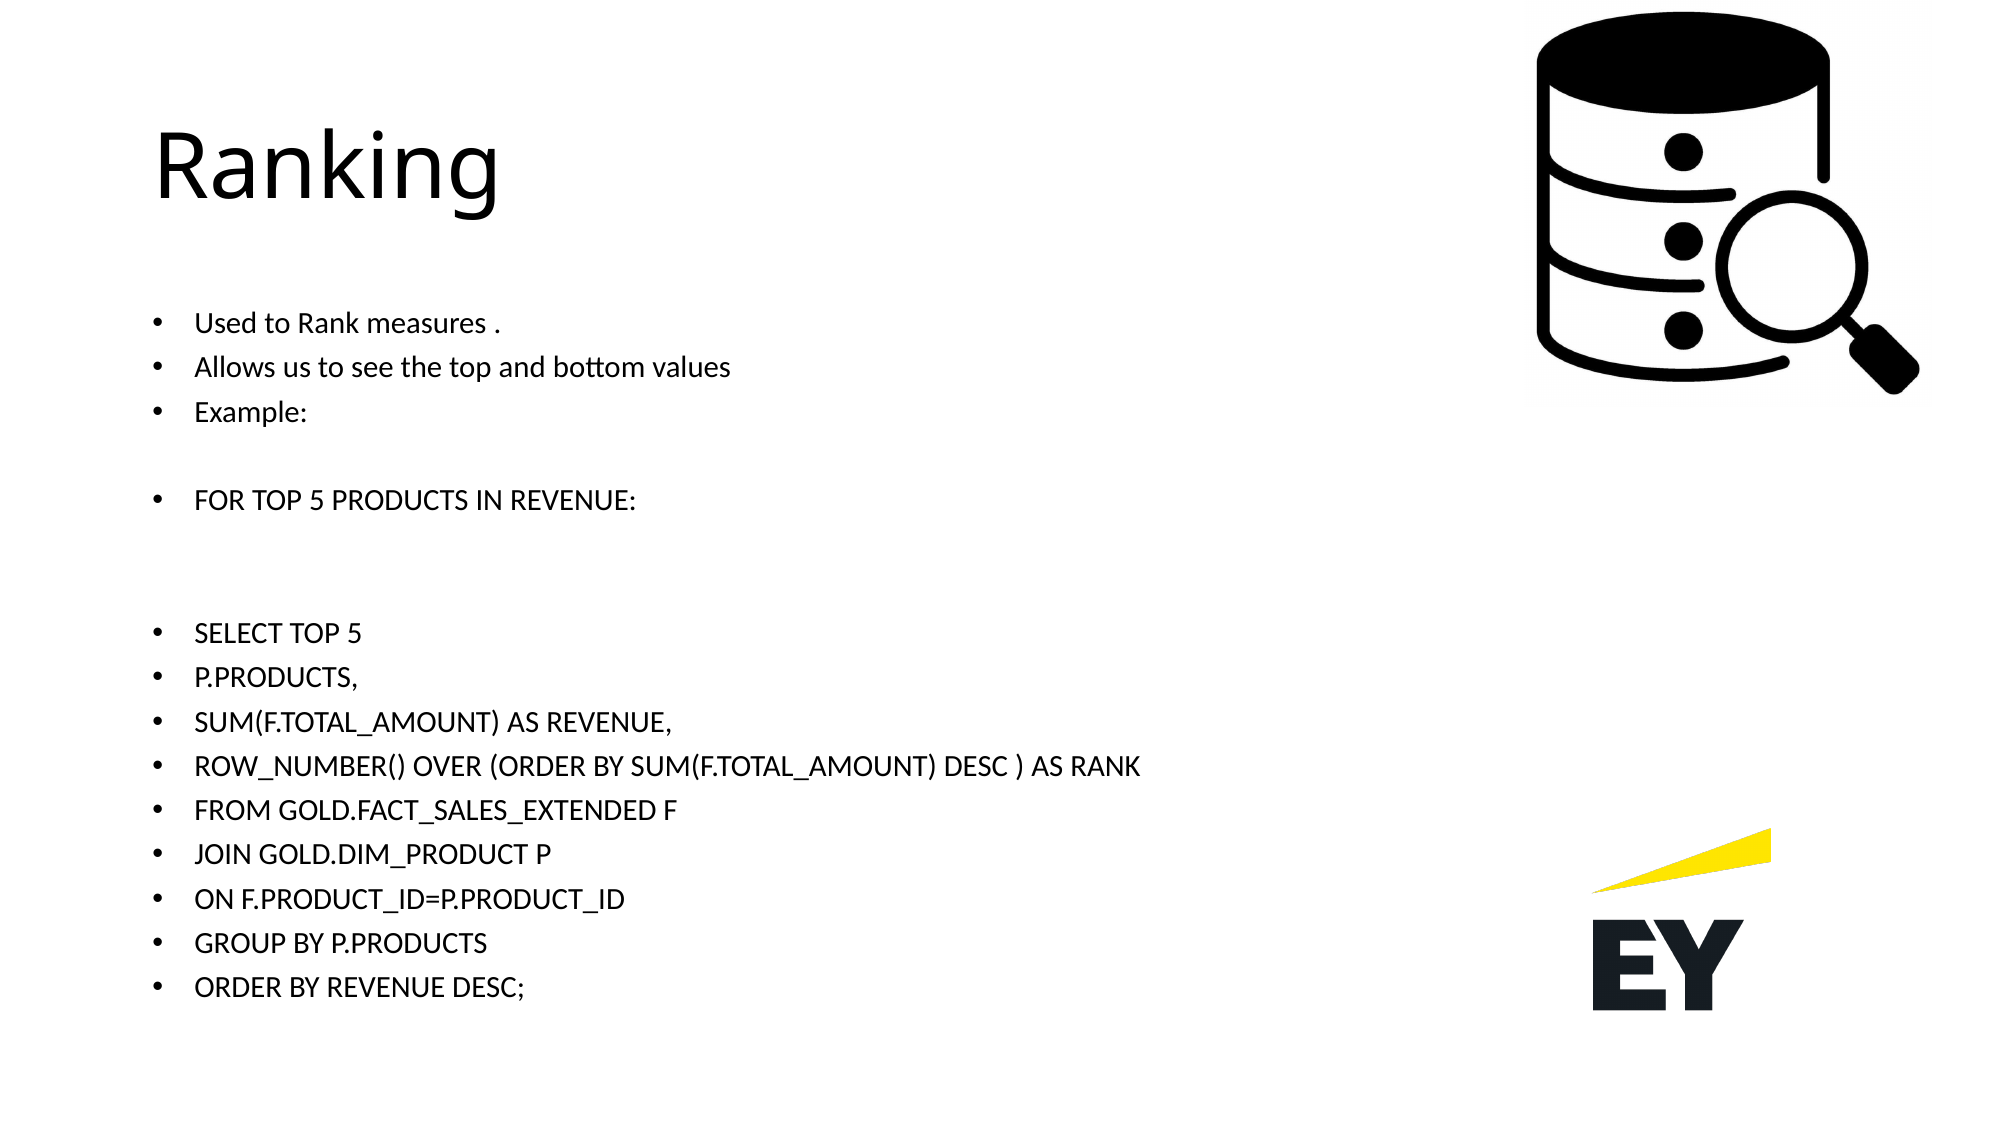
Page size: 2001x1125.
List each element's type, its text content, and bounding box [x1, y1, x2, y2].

picture [1374, 743, 1988, 1095]
list Used to Rank measures . Allows us to see the top and bottom values Example: FOR TOP 5 PRODUCTS IN REVENUE: SELECT TOP 5 P.PRODUCTS, SUM(F.TOTAL_AMOUNT) AS REVENUE, ROW_NUMBER() OVER (ORDER BY SUM(F.TOTAL_AMOUNT) DESC ) AS RANK FROM GOLD.FACT_SALES_EXTENDED F JOIN GOLD.DIM_PRODUCT P ON F.PRODUCT_ID=P.PRODUCT_ID GROUP BY P.PRODUCTS ORDER BY REVENUE DESC; [137, 299, 1863, 1014]
title Ranking [137, 59, 1524, 278]
picture [1524, 0, 1932, 408]
